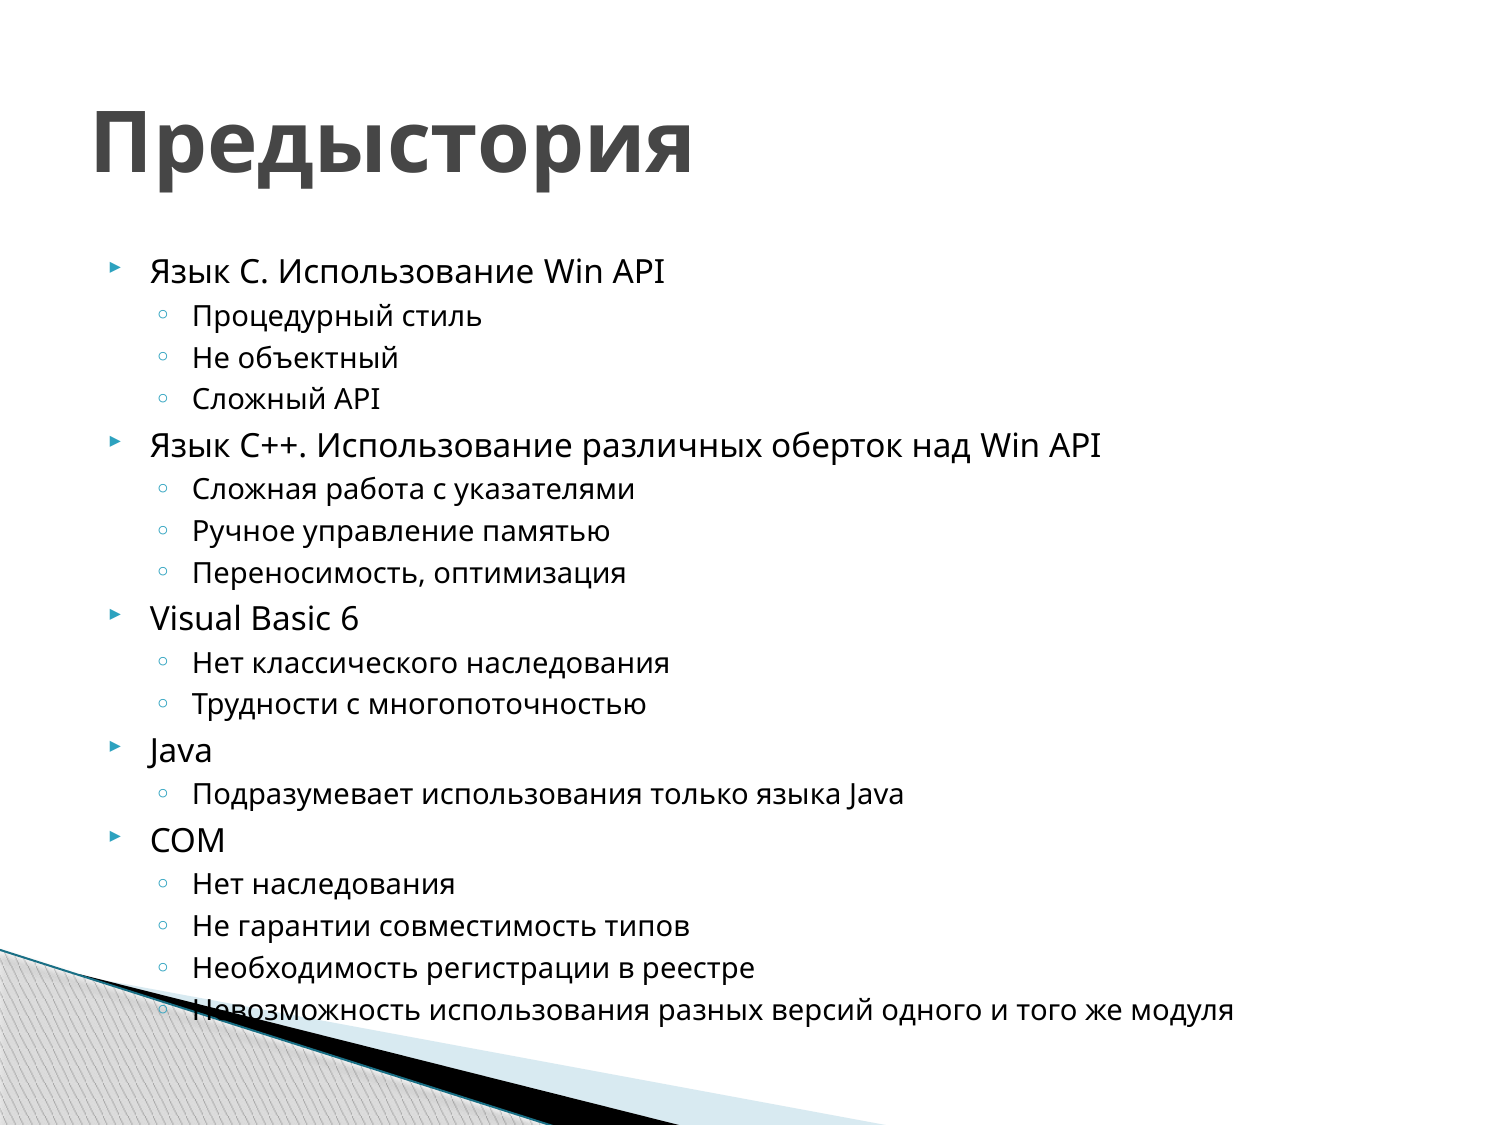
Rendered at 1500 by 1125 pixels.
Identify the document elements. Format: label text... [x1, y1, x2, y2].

title Предыстория [75, 45, 1425, 233]
list Язык С. Использование Win API Процедурный стиль Не объектный Сложный API Язык C++. Использование различных оберток над Win API Сложная работа с указателями Ручное управление памятью Переносимость, оптимизация Visual Basic 6 Нет классического наследования Трудности с многопоточностью Java Подразумевает использования только языка Java COM Нет наследования Не гарантии совместимость типов Необходимость регистрации в реестре Невозможность использования разных версий одного и того же модуля [75, 242, 1425, 986]
